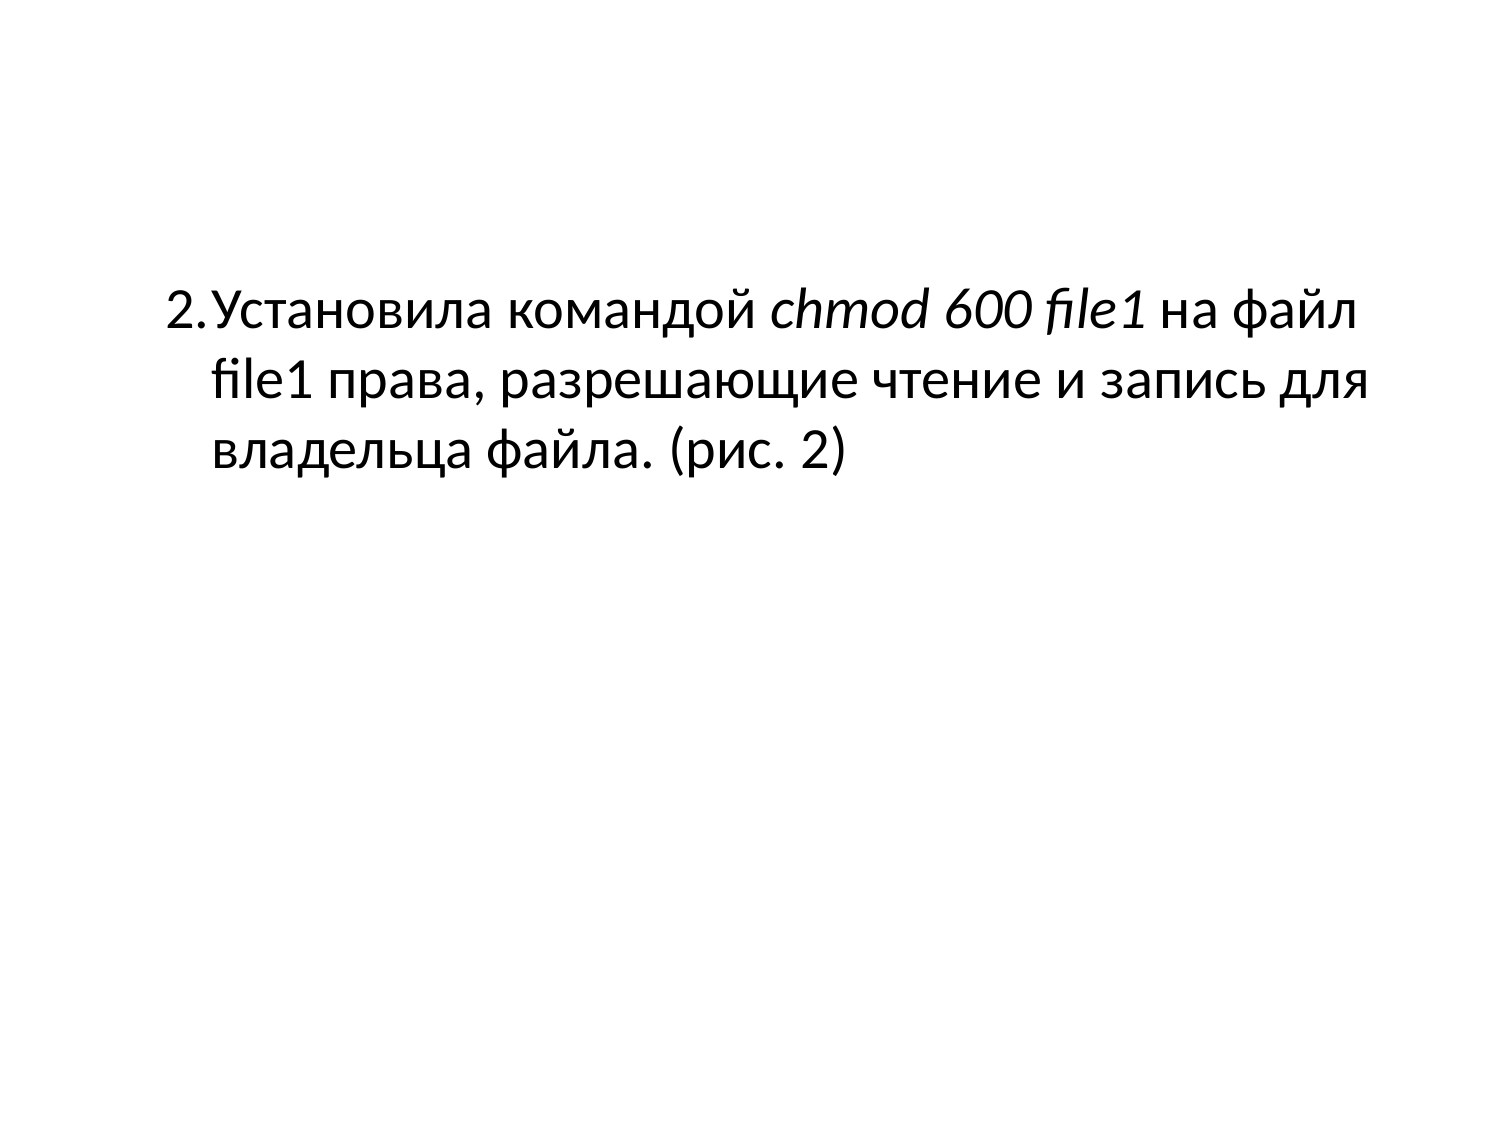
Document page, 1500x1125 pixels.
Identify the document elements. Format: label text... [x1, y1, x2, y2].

list Установила командой chmod 600 file1 на файл file1 права, разрешающие чтение и запись для владельца файла. (рис. 2) [75, 262, 1425, 1005]
